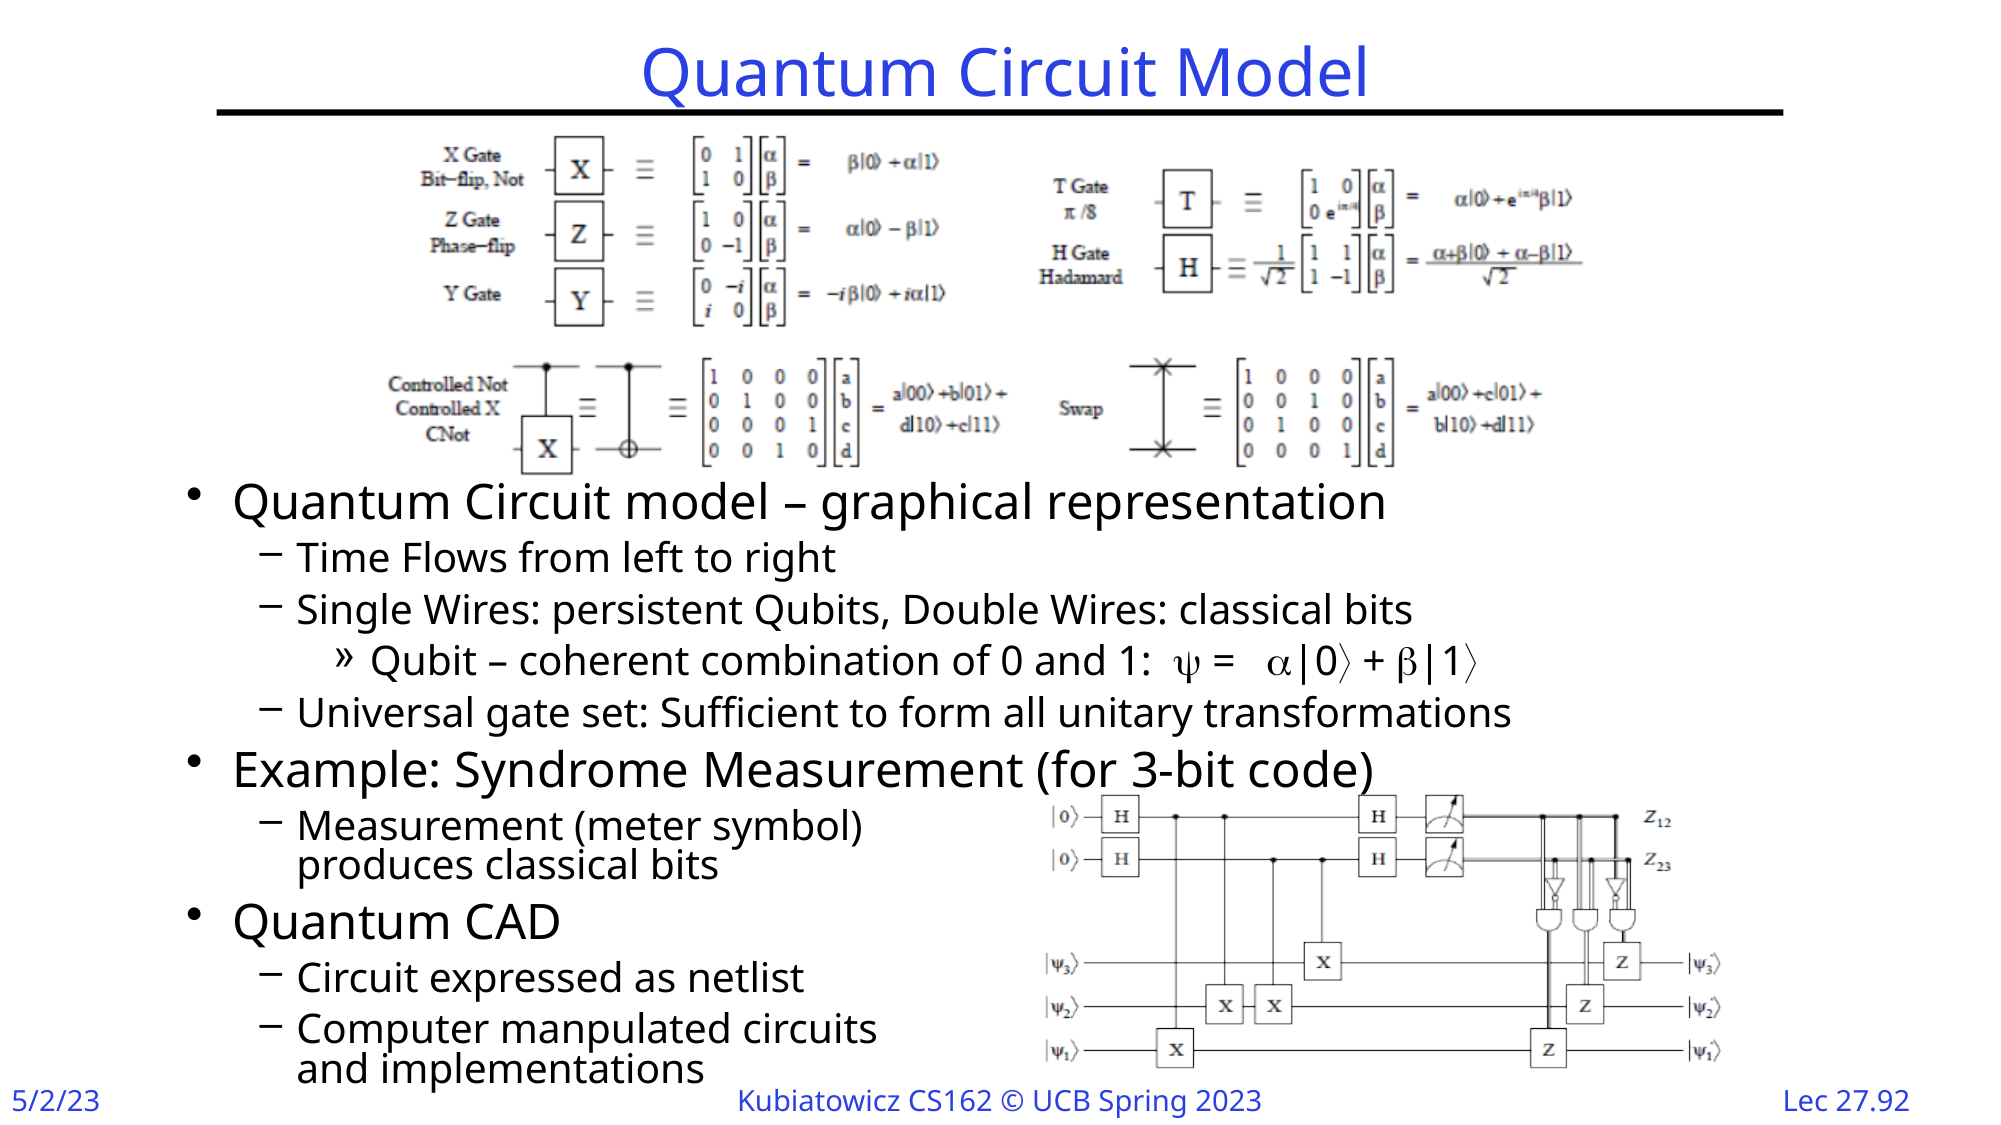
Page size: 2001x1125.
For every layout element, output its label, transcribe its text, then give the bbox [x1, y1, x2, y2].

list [1037, 787, 1726, 1076]
picture [377, 114, 1610, 488]
list Quantum Circuit model – graphical representation Time Flows from left to right Single Wires: persistent Qubits, Double Wires: classical bits Qubit – coherent combination of 0 and 1:  = |0 + |1 Universal gate set: Sufficient to form all unitary transformations Example: Syndrome Measurement (for 3-bit code) Measurement (meter symbol) produces classical bits Quantum CAD Circuit expressed as netlist Computer manpulated circuits and implementations [171, 474, 1813, 1100]
title Quantum Circuit Model [425, 24, 1588, 112]
